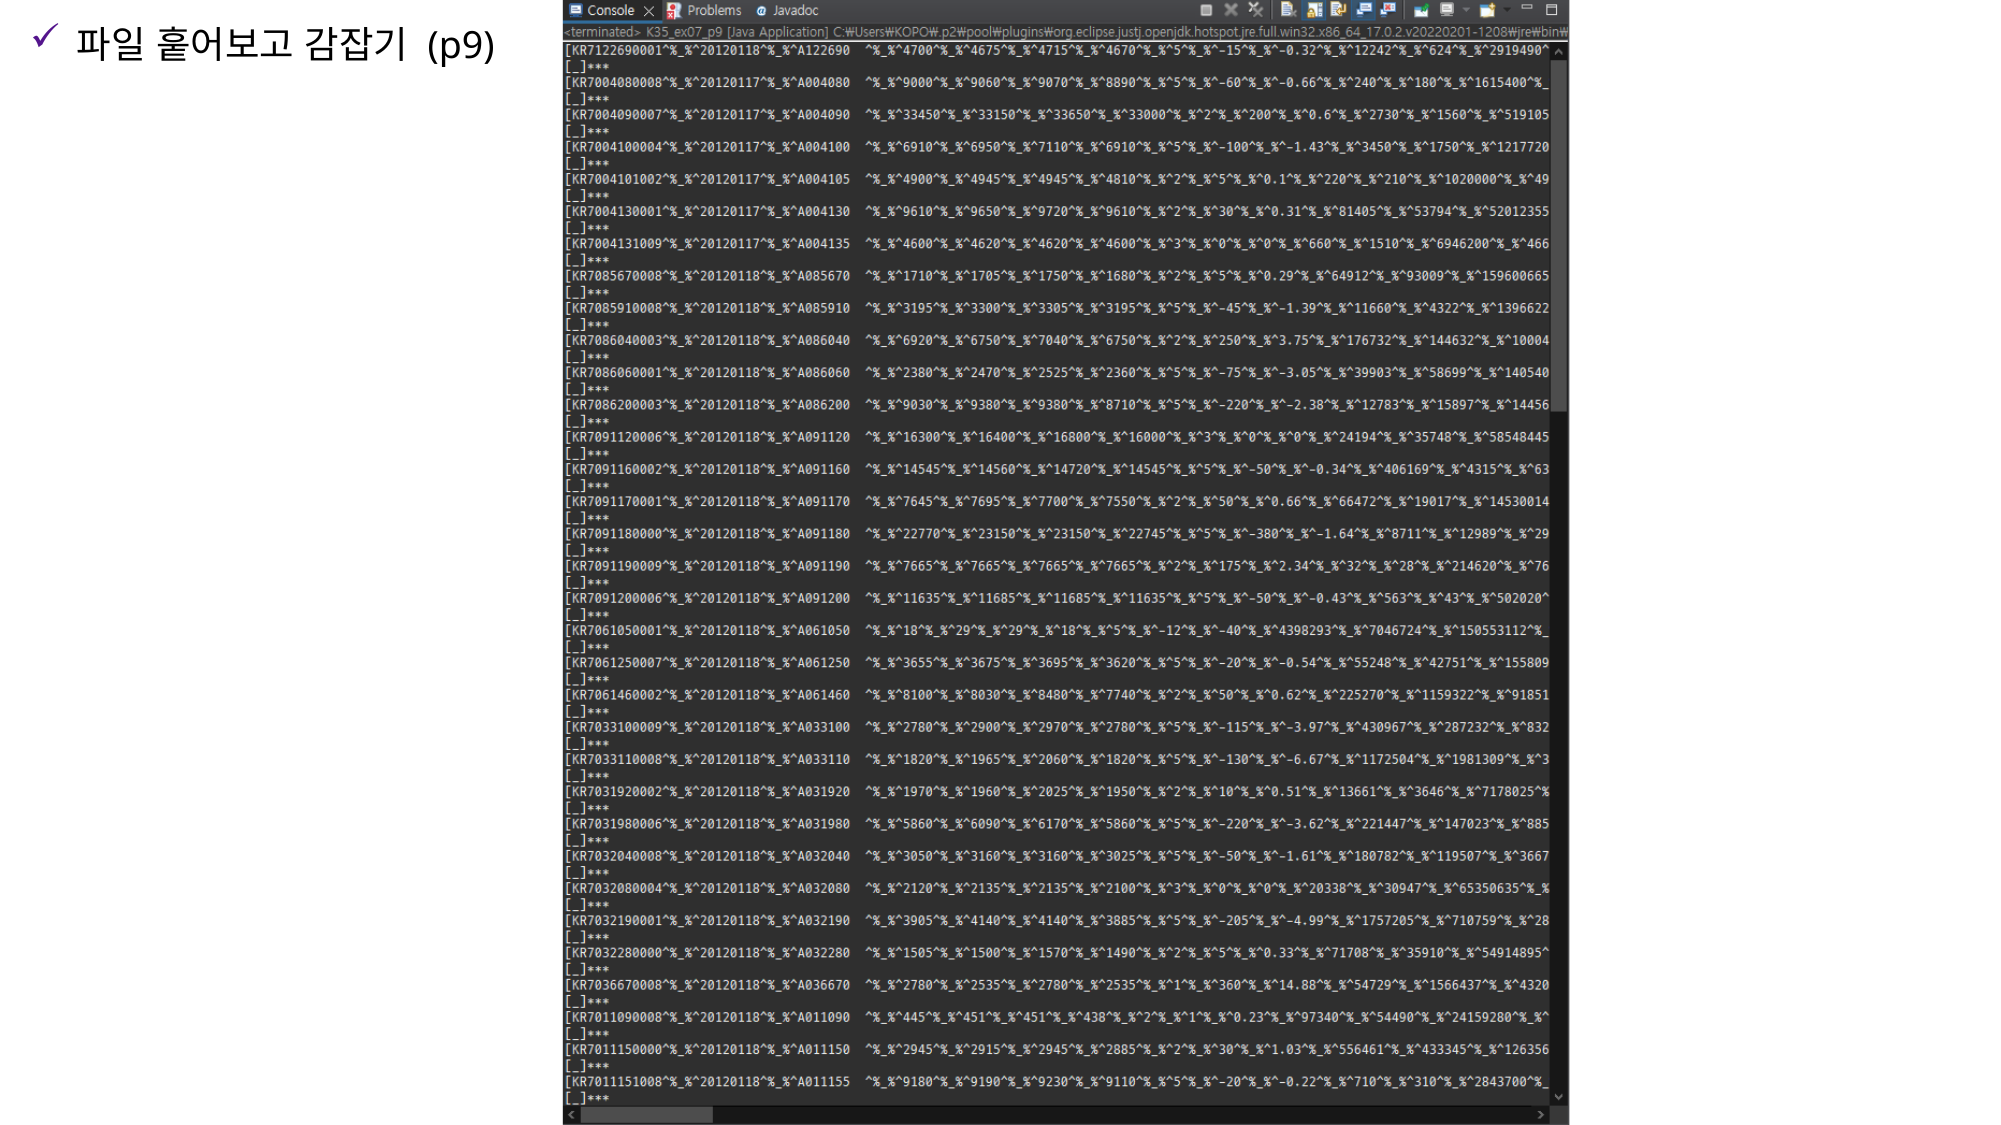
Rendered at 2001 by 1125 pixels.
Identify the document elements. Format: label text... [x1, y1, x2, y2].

text_box 파일 훝어보고 감잡기 (p9) [15, 0, 510, 74]
picture [562, 0, 1570, 1125]
